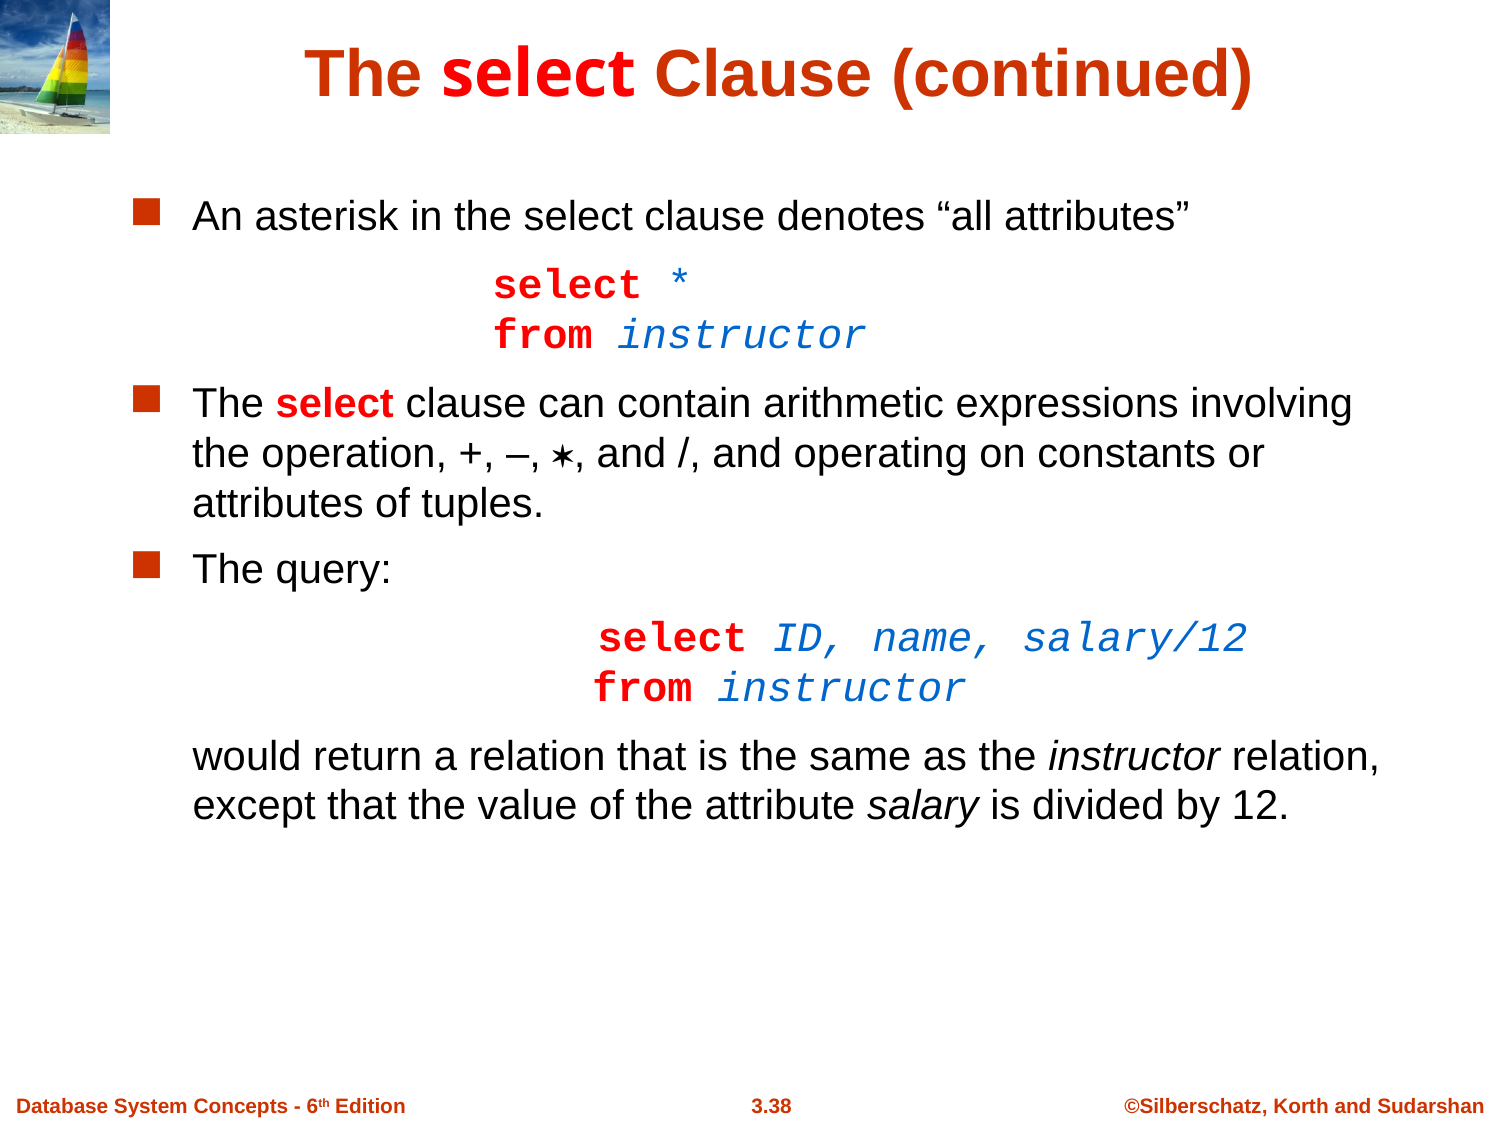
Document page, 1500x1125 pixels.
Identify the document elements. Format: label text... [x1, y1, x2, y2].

text_box An asterisk in the select clause denotes “all attributes” select * from instructor The select clause can contain arithmetic expressions involving the operation, +, –, , and /, and operating on constants or attributes of tuples. The query: select ID, name, salary/12 from instructor would return a relation that is the same as the instructor relation, except that the value of the attribute salary is divided by 12. [121, 181, 1409, 982]
text_box The select Clause (continued) [126, 19, 1451, 120]
picture [0, 0, 110, 134]
